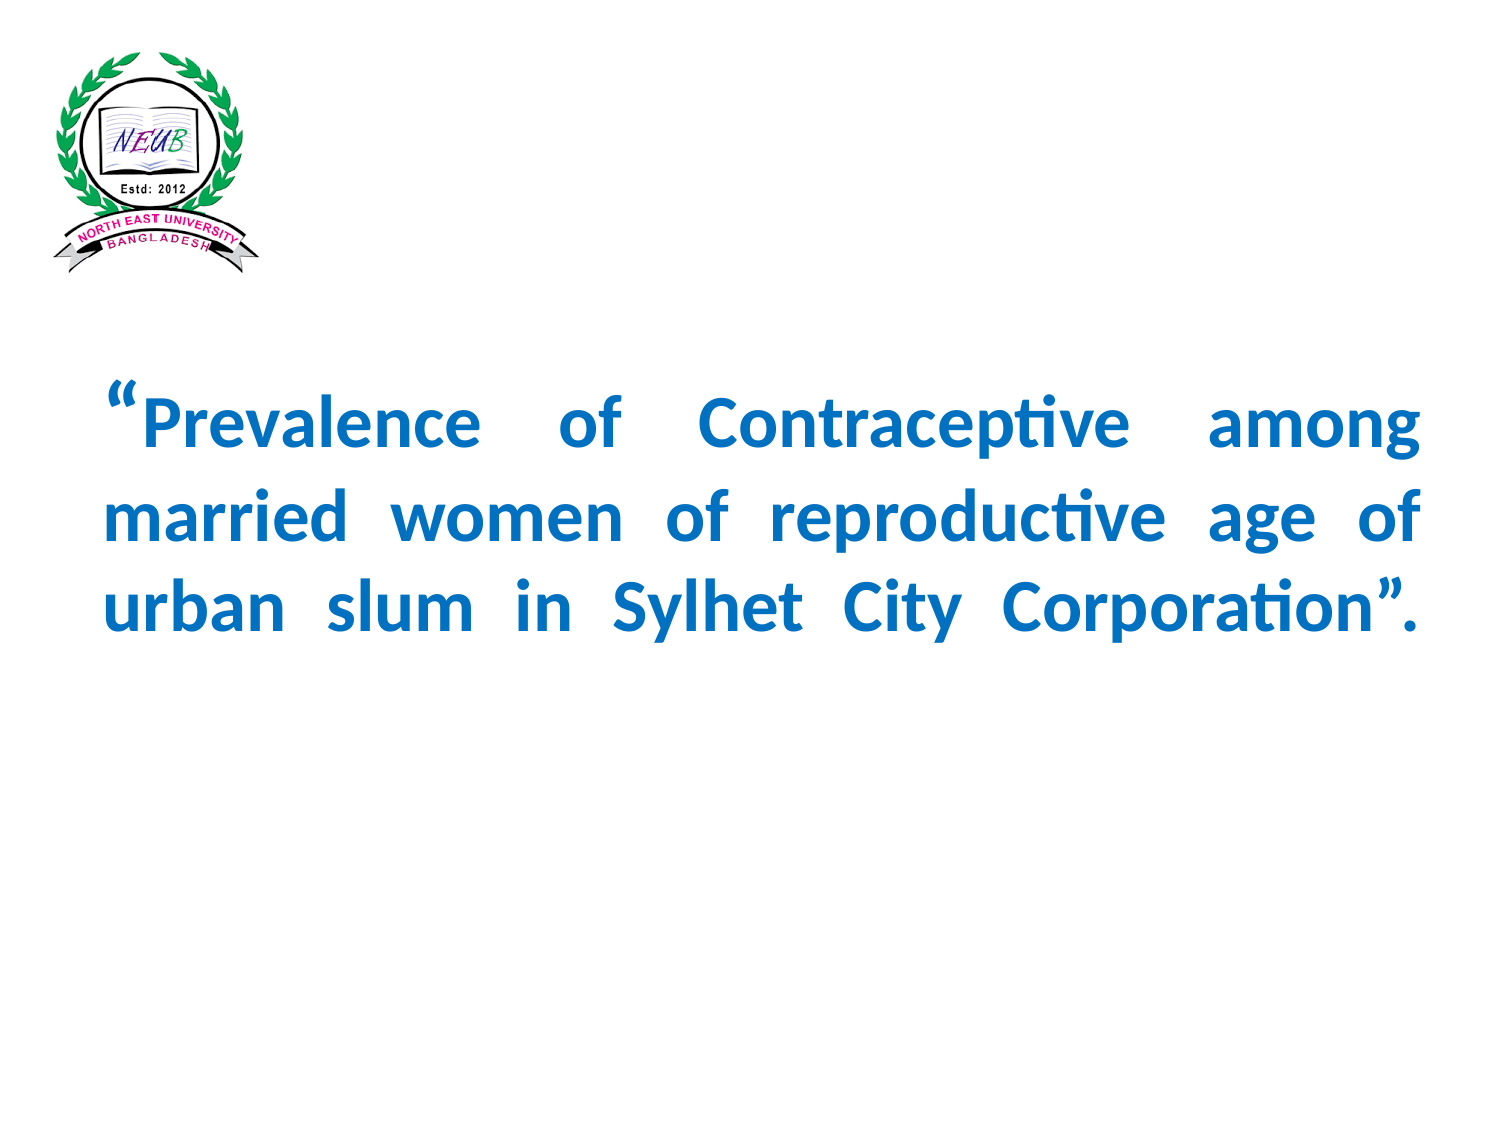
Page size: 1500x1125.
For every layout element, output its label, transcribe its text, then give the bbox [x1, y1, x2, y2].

picture [49, 49, 263, 276]
title “Prevalence of Contraceptive among married women of reproductive age of urban slum in Sylhet City Corporation”. [87, 75, 1438, 1038]
